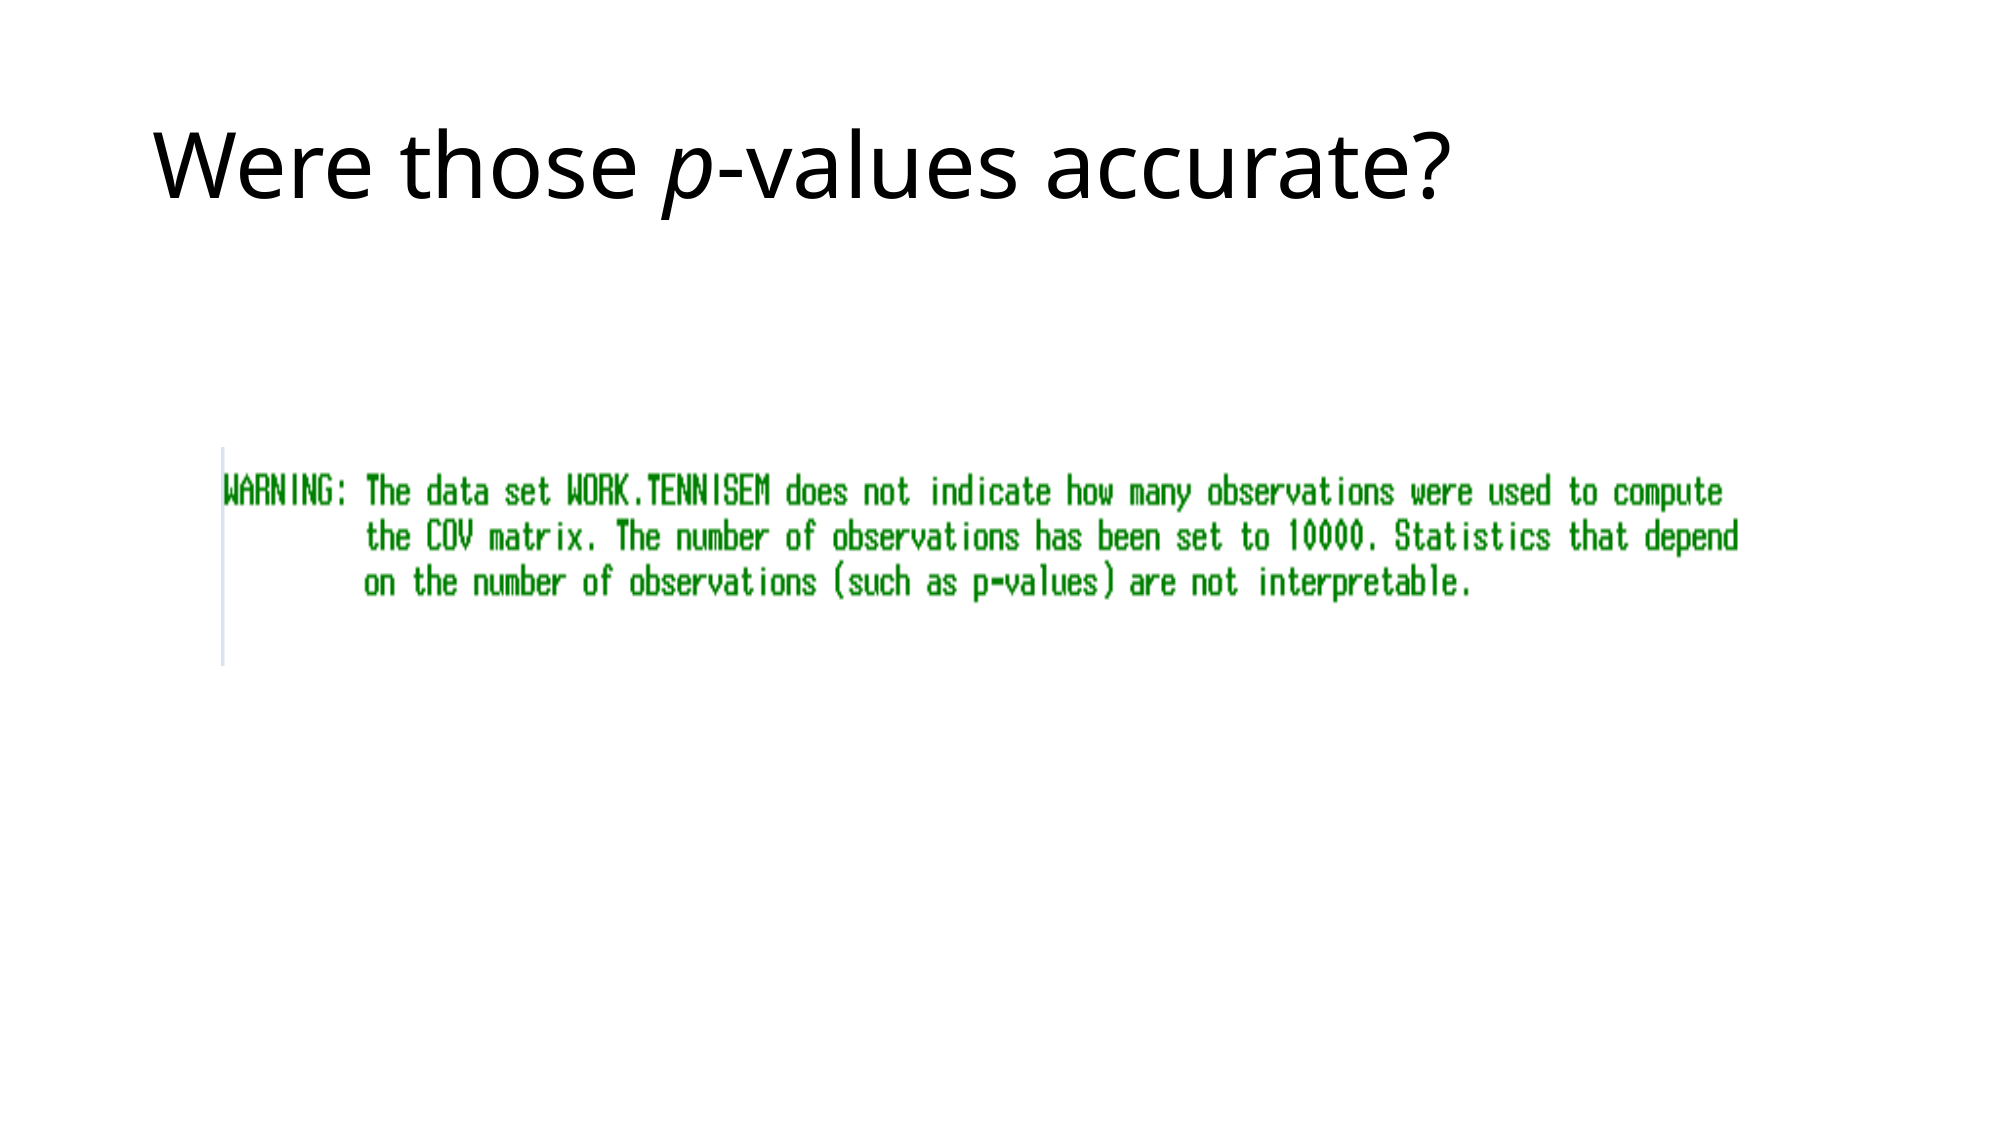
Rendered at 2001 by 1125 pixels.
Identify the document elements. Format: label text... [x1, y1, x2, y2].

title Were those p-values accurate? [137, 59, 1863, 278]
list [221, 447, 1775, 666]
